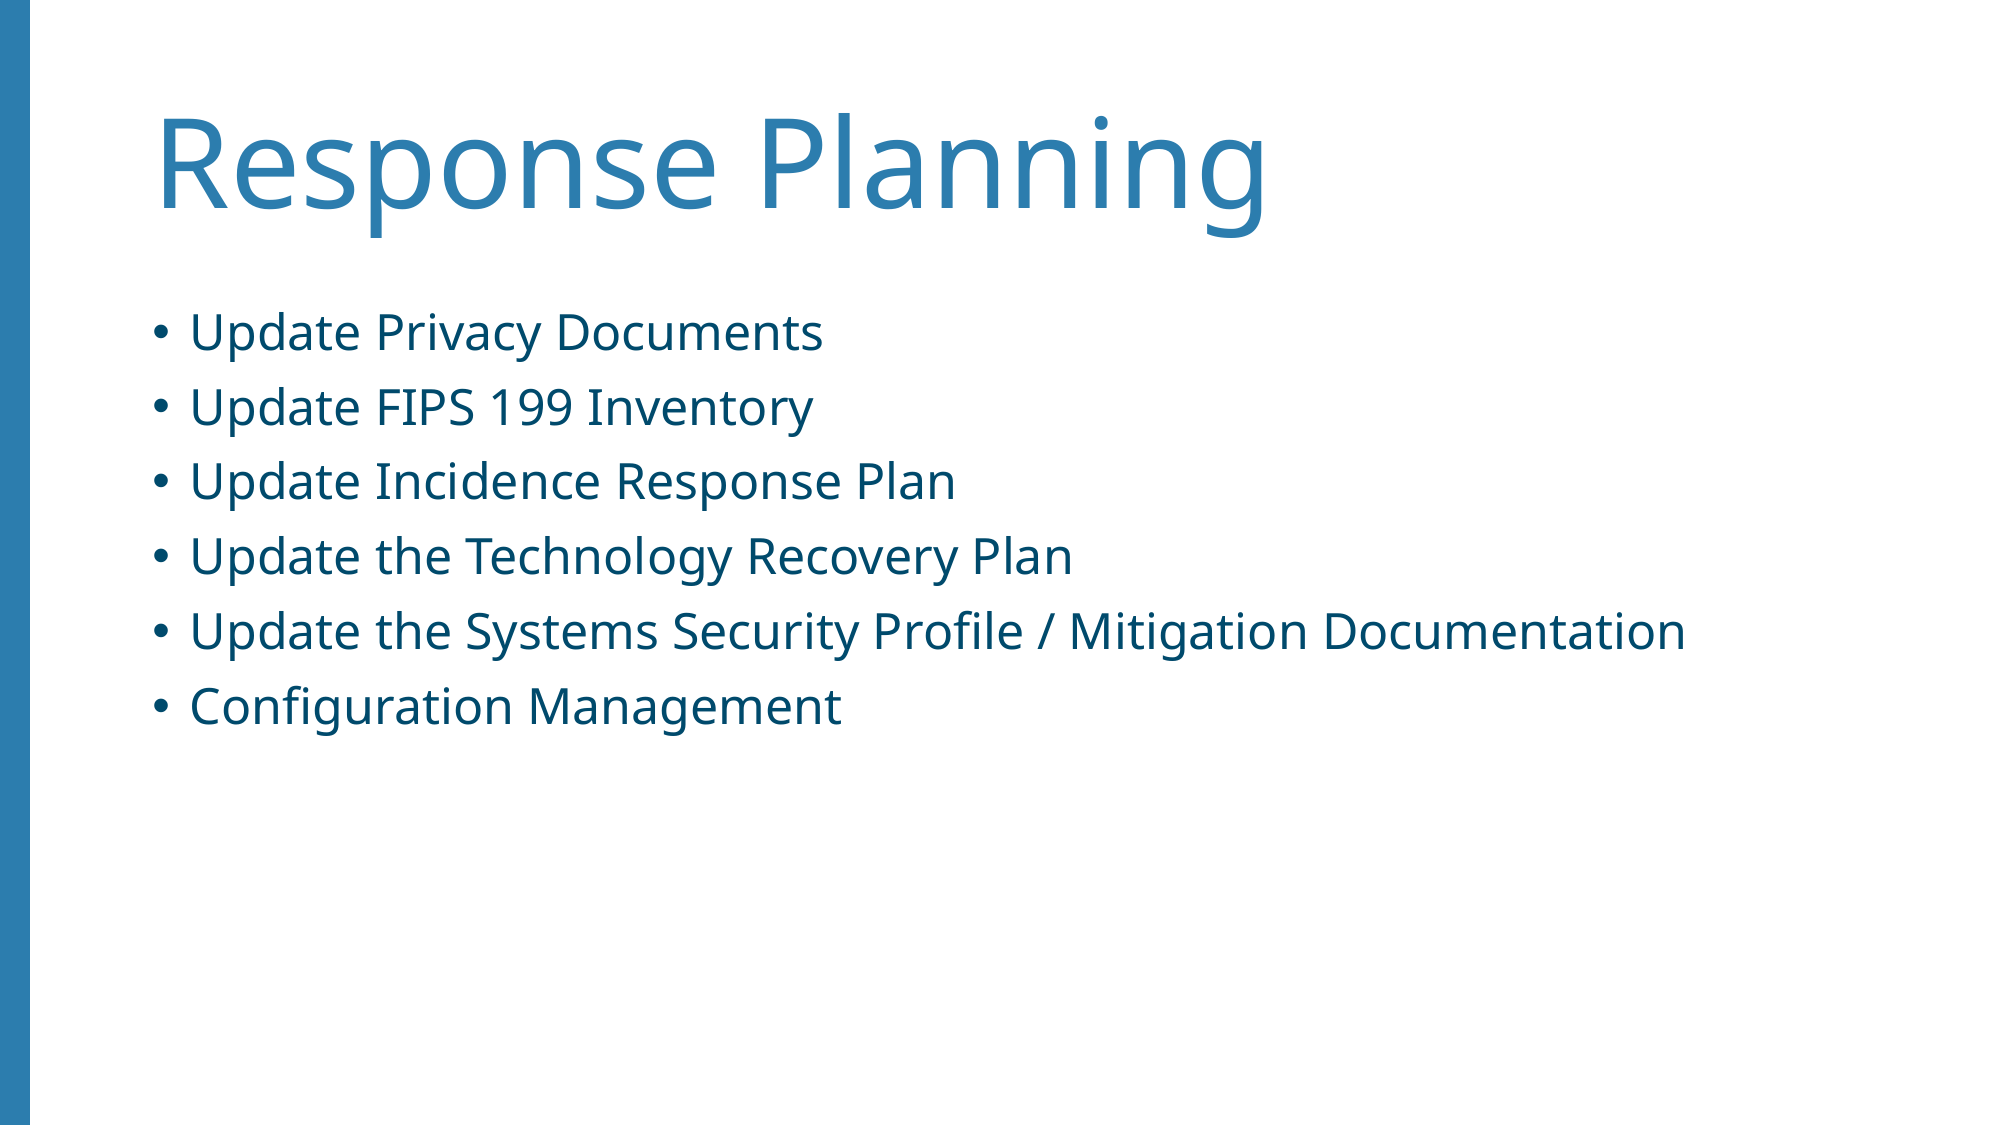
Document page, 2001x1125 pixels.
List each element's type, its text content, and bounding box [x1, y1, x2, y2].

title Response Planning [137, 59, 1863, 278]
list Update Privacy Documents Update FIPS 199 Inventory Update Incidence Response Plan Update the Technology Recovery Plan Update the Systems Security Profile / Mitigation Documentation Configuration Management [137, 299, 1863, 1014]
